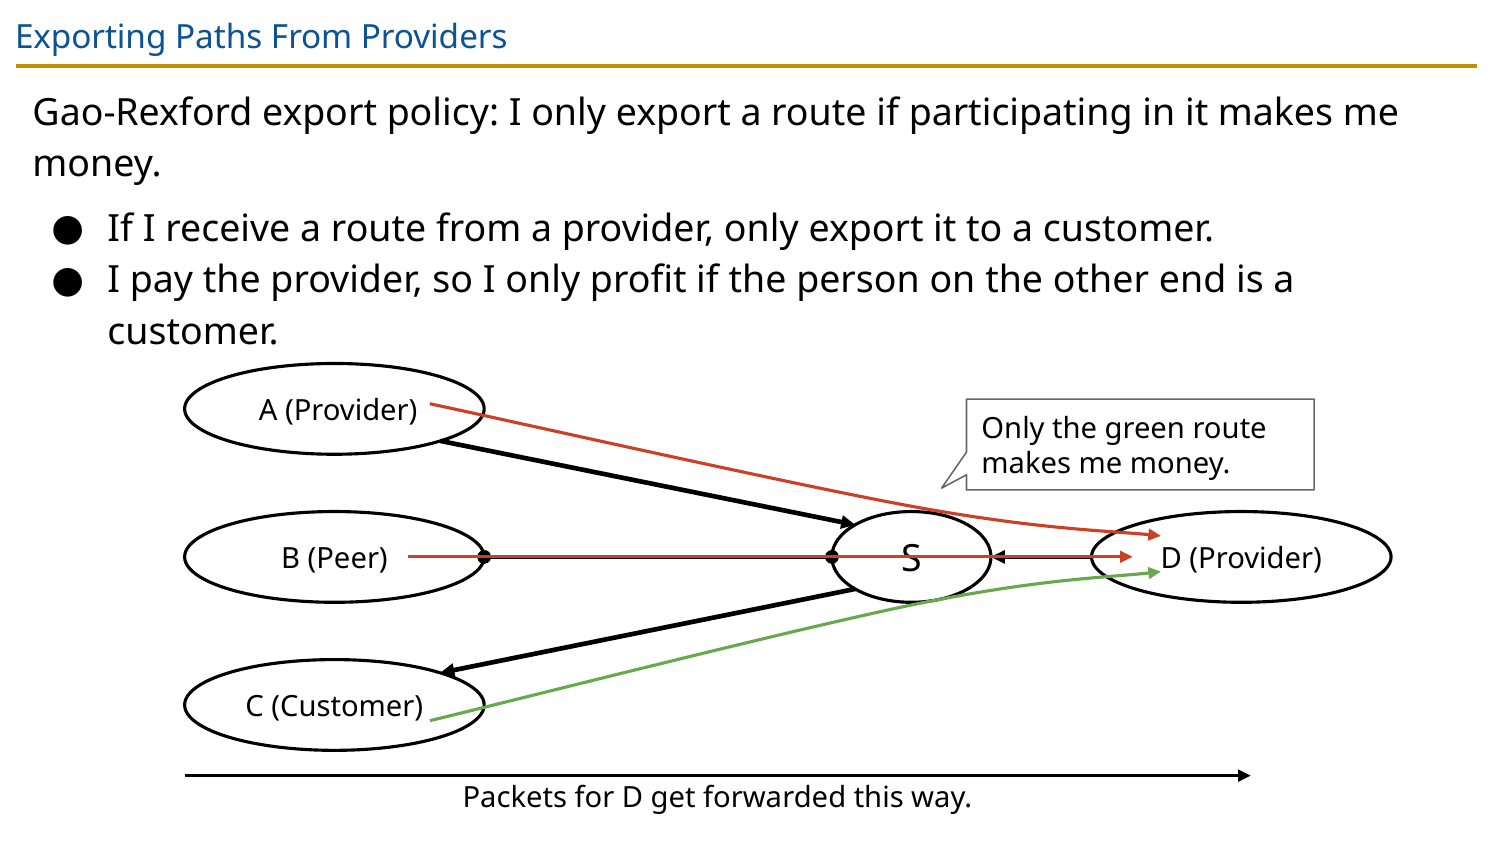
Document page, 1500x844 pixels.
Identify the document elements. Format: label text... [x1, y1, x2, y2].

text_box C (Customer) [184, 659, 485, 751]
text_box D (Provider) [1091, 511, 1392, 603]
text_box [439, 440, 856, 525]
list Gao-Rexford export policy: I only export a route if participating in it makes me money. If I receive a route from a provider, only export it to a customer. I pay the provider, so I only profit if the person on the other end is a customer. [17, 65, 1480, 283]
text_box [860, 481, 1161, 541]
text_box [860, 566, 1161, 633]
text_box B (Peer) [184, 511, 484, 603]
text_box A (Provider) [184, 363, 485, 455]
text_box S [833, 511, 991, 555]
text_box S [833, 566, 990, 603]
text_box Packets for D get forwarded this way. [184, 780, 1251, 815]
text_box [429, 403, 625, 439]
text_box [429, 681, 625, 721]
text_box Only the green route makes me money. [941, 399, 1315, 490]
title Exporting Paths From Providers [0, 0, 1398, 65]
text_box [439, 588, 856, 673]
